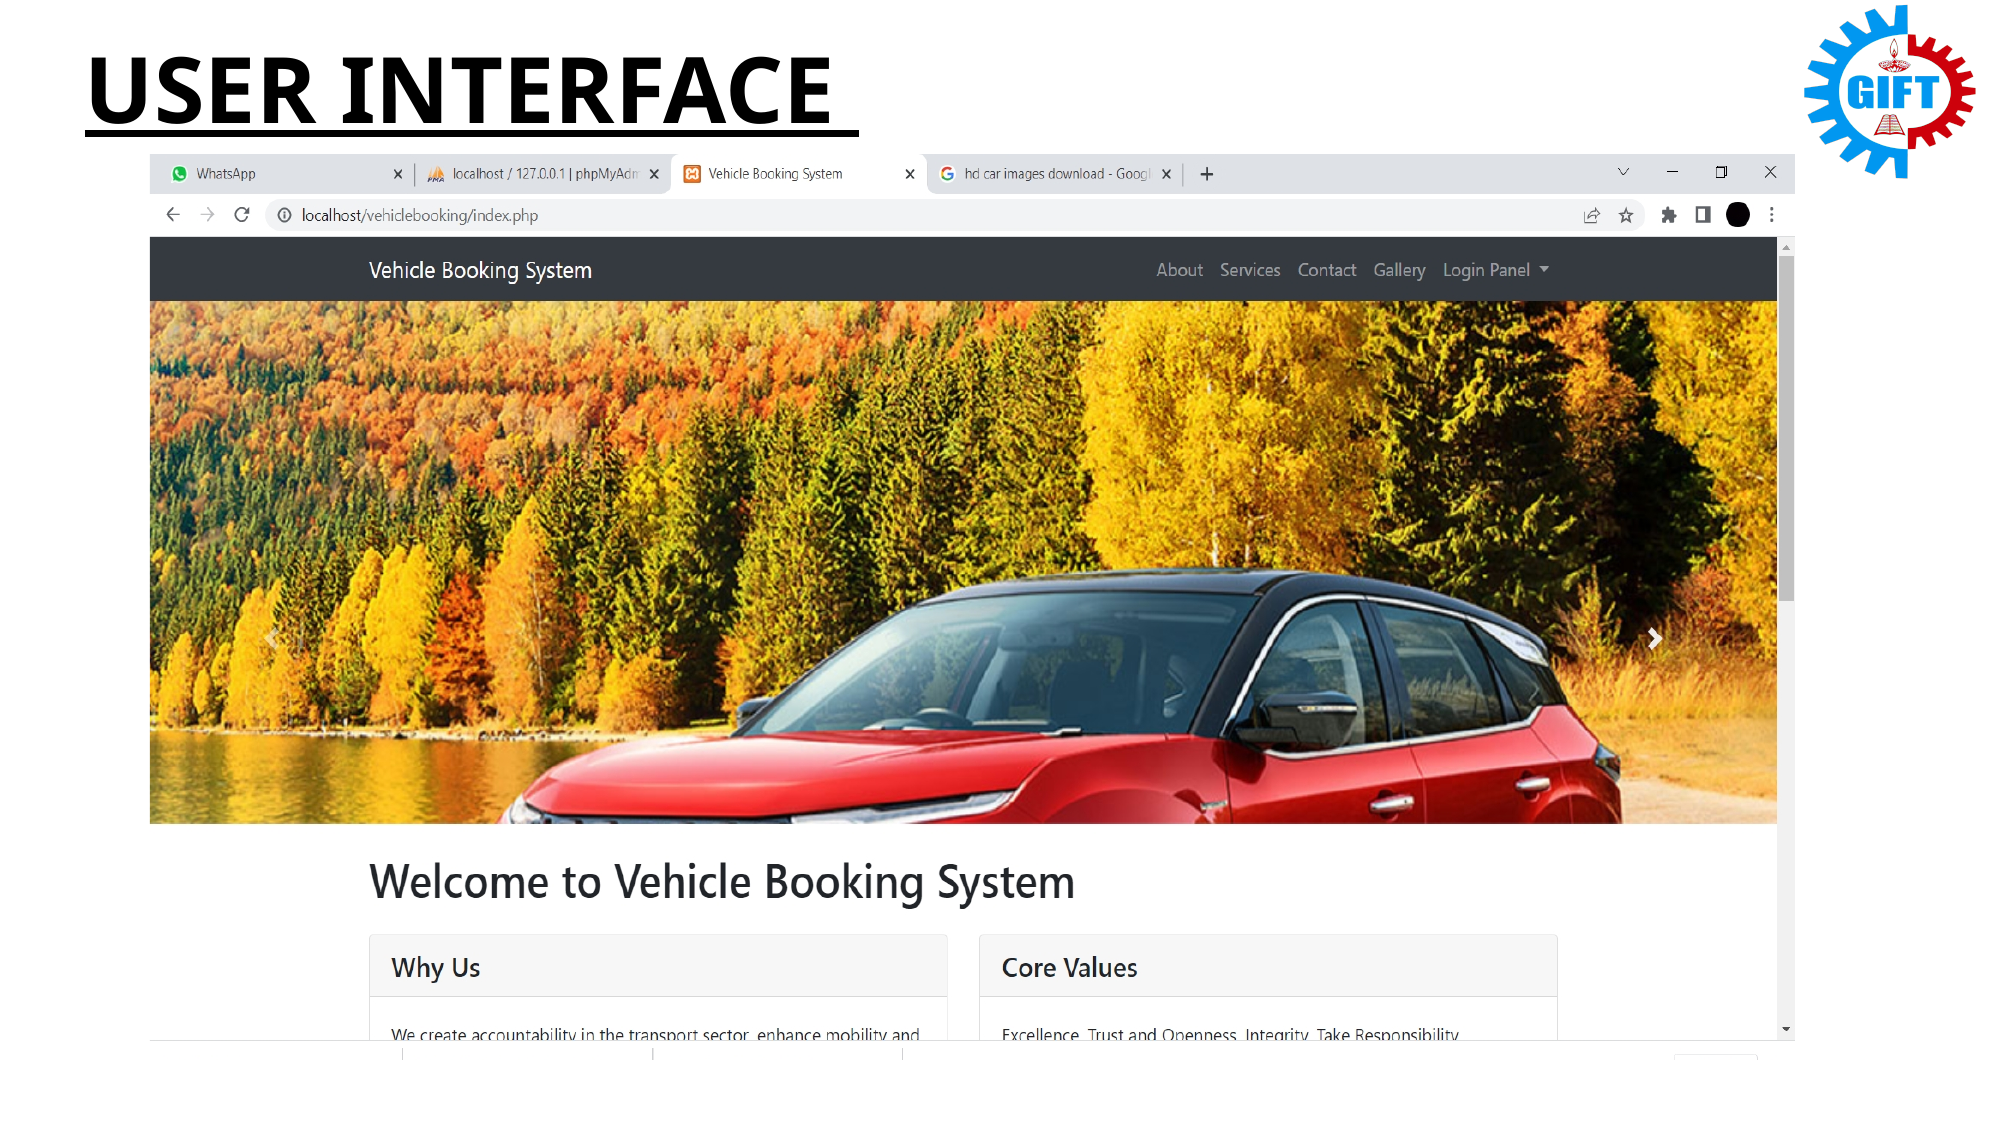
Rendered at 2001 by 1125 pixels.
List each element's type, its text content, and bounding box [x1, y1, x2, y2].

picture [149, 3, 1984, 1060]
title USER INTERFACE [69, 0, 1795, 203]
